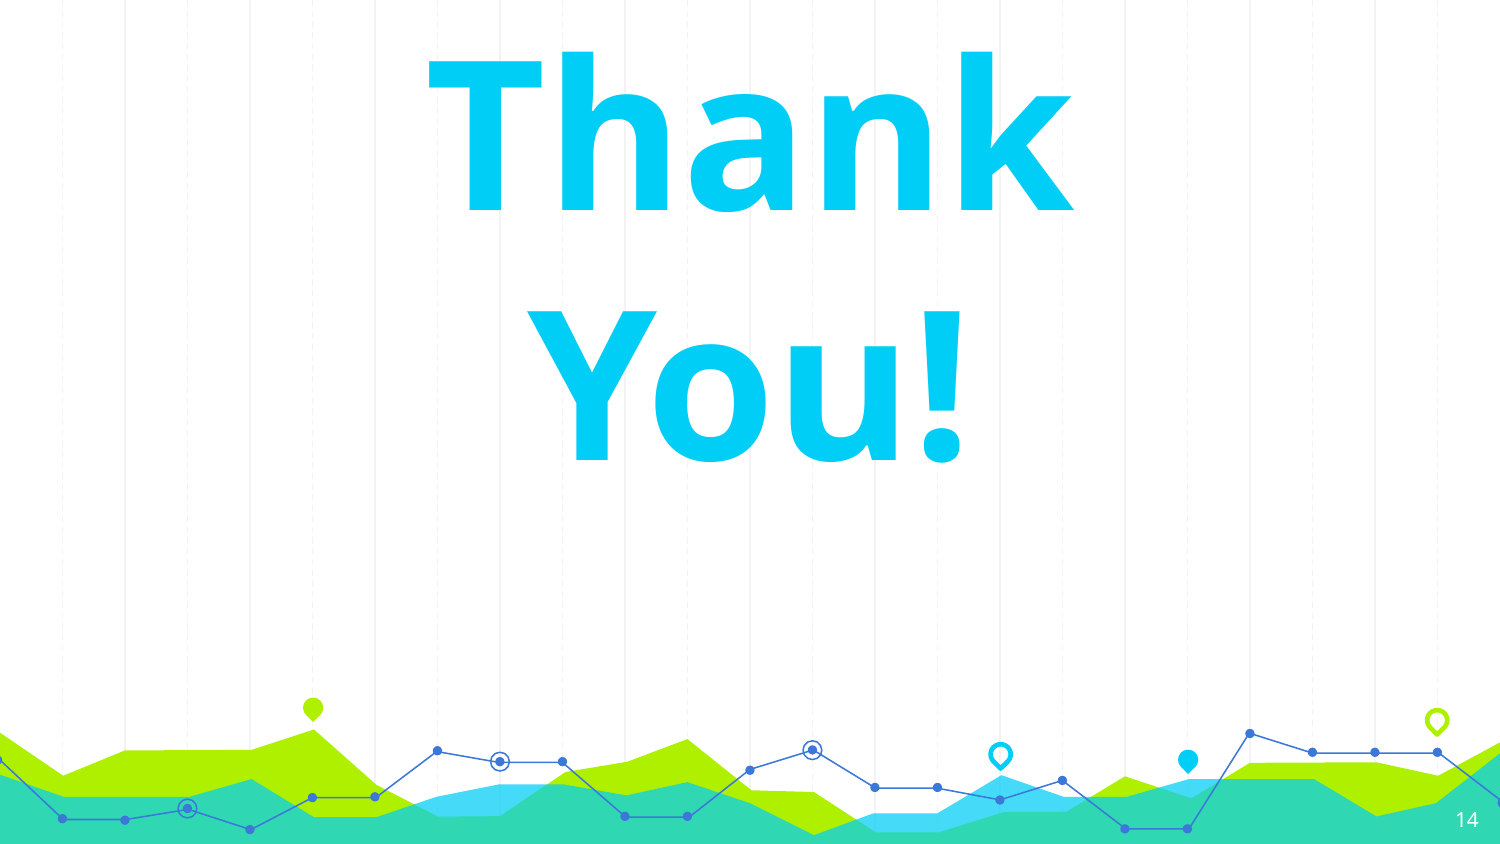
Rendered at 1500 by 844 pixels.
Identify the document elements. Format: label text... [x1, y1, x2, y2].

slide_number 14 [1403, 791, 1494, 844]
title Thank You! [209, 326, 1291, 517]
